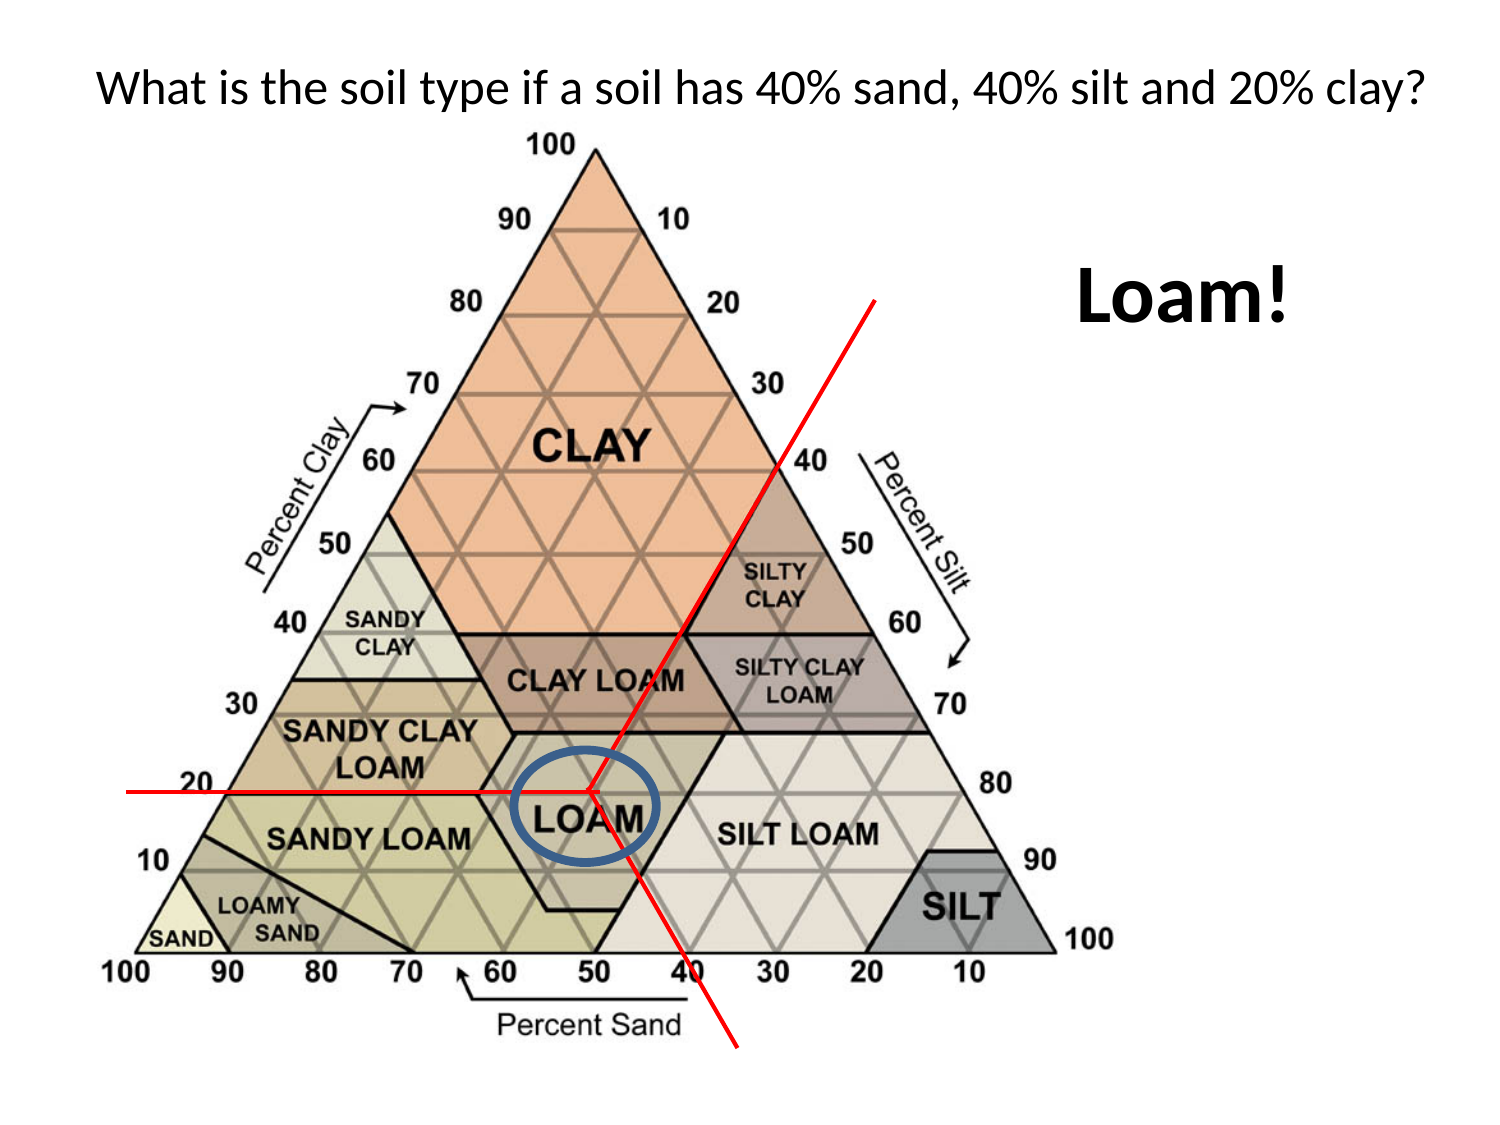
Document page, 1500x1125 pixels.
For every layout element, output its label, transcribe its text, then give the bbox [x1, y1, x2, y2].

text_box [587, 299, 876, 793]
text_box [587, 802, 738, 1049]
picture [85, 112, 1133, 1049]
text_box What is the soil type if a soil has 40% sand, 40% silt and 20% clay? [81, 47, 1444, 123]
text_box Loam! [1136, 231, 1307, 347]
